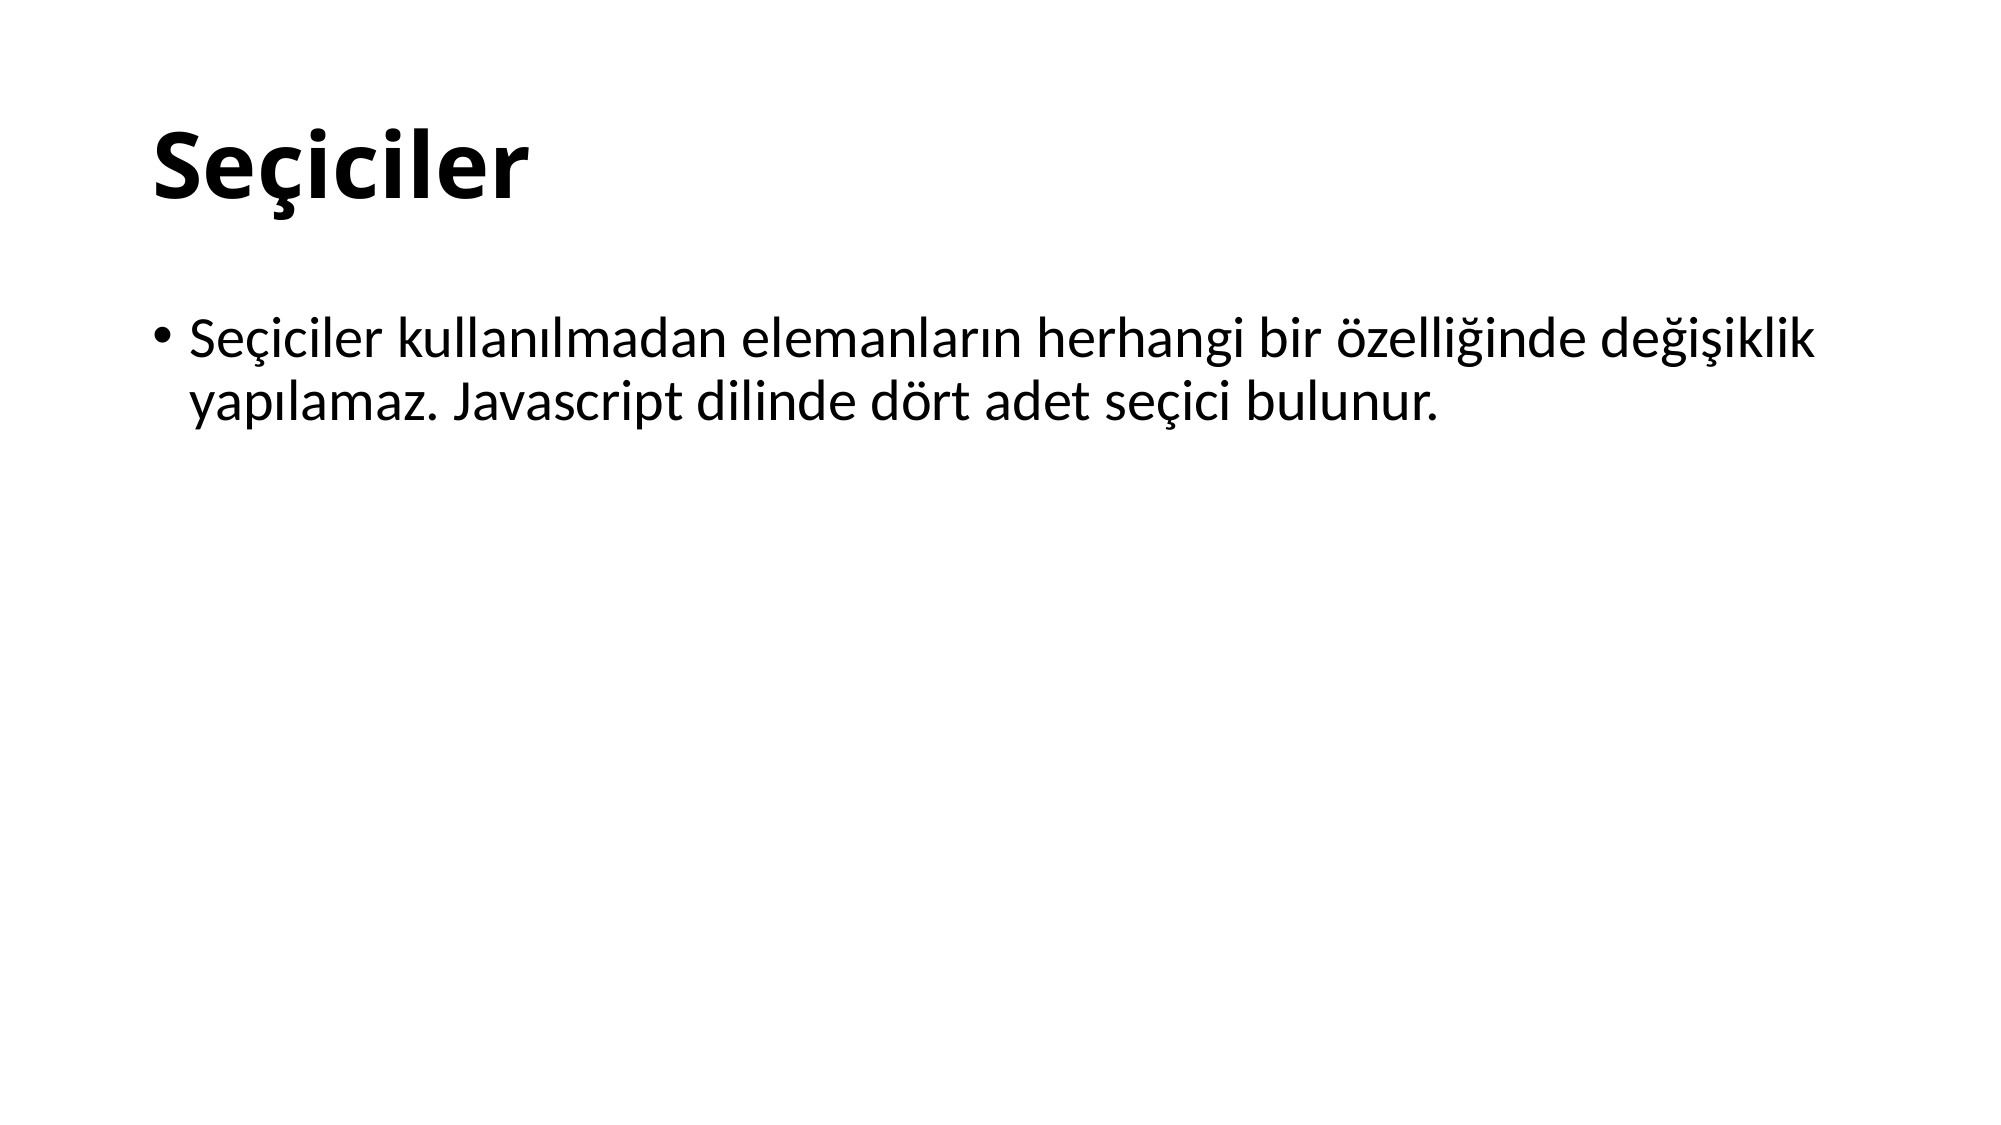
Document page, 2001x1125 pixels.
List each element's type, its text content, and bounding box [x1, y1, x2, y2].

title Seçiciler [137, 59, 1863, 278]
list Seçiciler kullanılmadan elemanların herhangi bir özelliğinde değişiklik yapılamaz. Javascript dilinde dört adet seçici bulunur. [137, 299, 1863, 1014]
